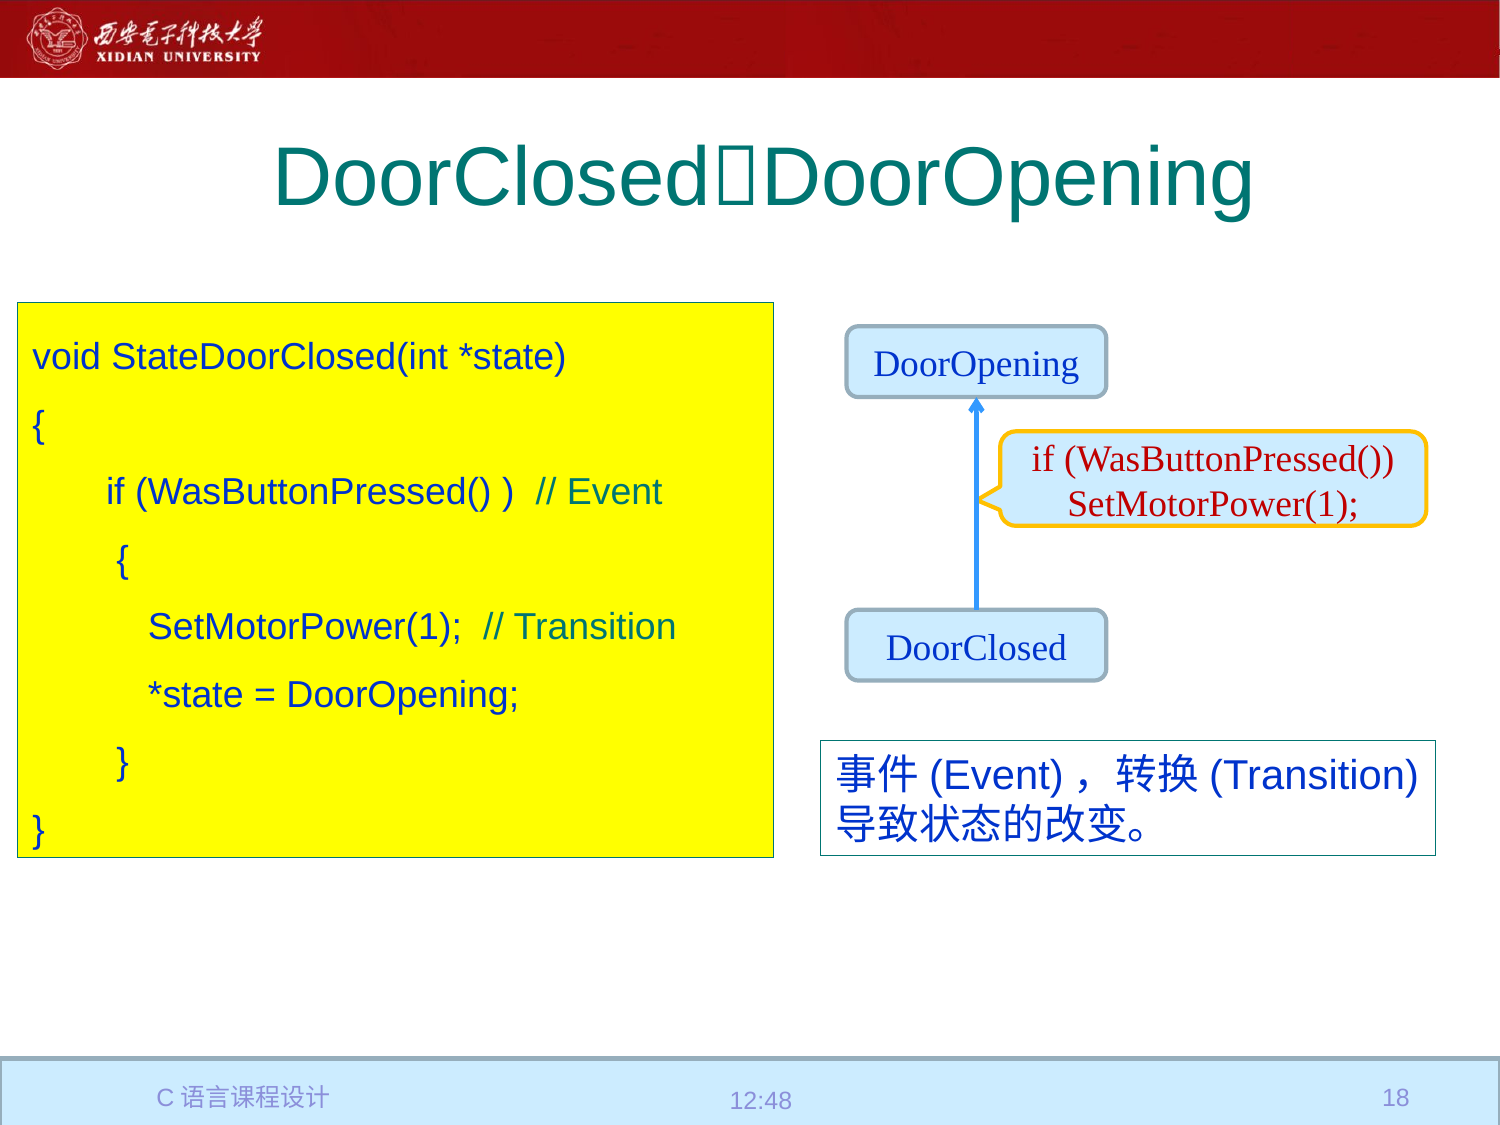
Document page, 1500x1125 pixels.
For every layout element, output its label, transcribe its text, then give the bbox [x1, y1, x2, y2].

text_box DoorClosed [844, 607, 1109, 683]
title DoorClosedDoorOpening [57, 89, 1471, 255]
footer C语言课程设计 [5, 1066, 481, 1125]
picture [0, 0, 1500, 78]
text_box 事件(Event)，转换(Transition) 导致状态的改变。 [820, 740, 1436, 856]
text_box DoorOpening [844, 324, 1109, 400]
text_box if (WasButtonPressed()) SetMotorPower(1); [980, 429, 1429, 528]
text_box void StateDoorClosed(int *state) { if (WasButtonPressed() ) // Event { SetMotorPower(1); // Transition *state = DoorOpening; } } [17, 302, 774, 858]
slide_number 18 [1074, 1066, 1425, 1125]
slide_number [714, 1069, 1065, 1125]
